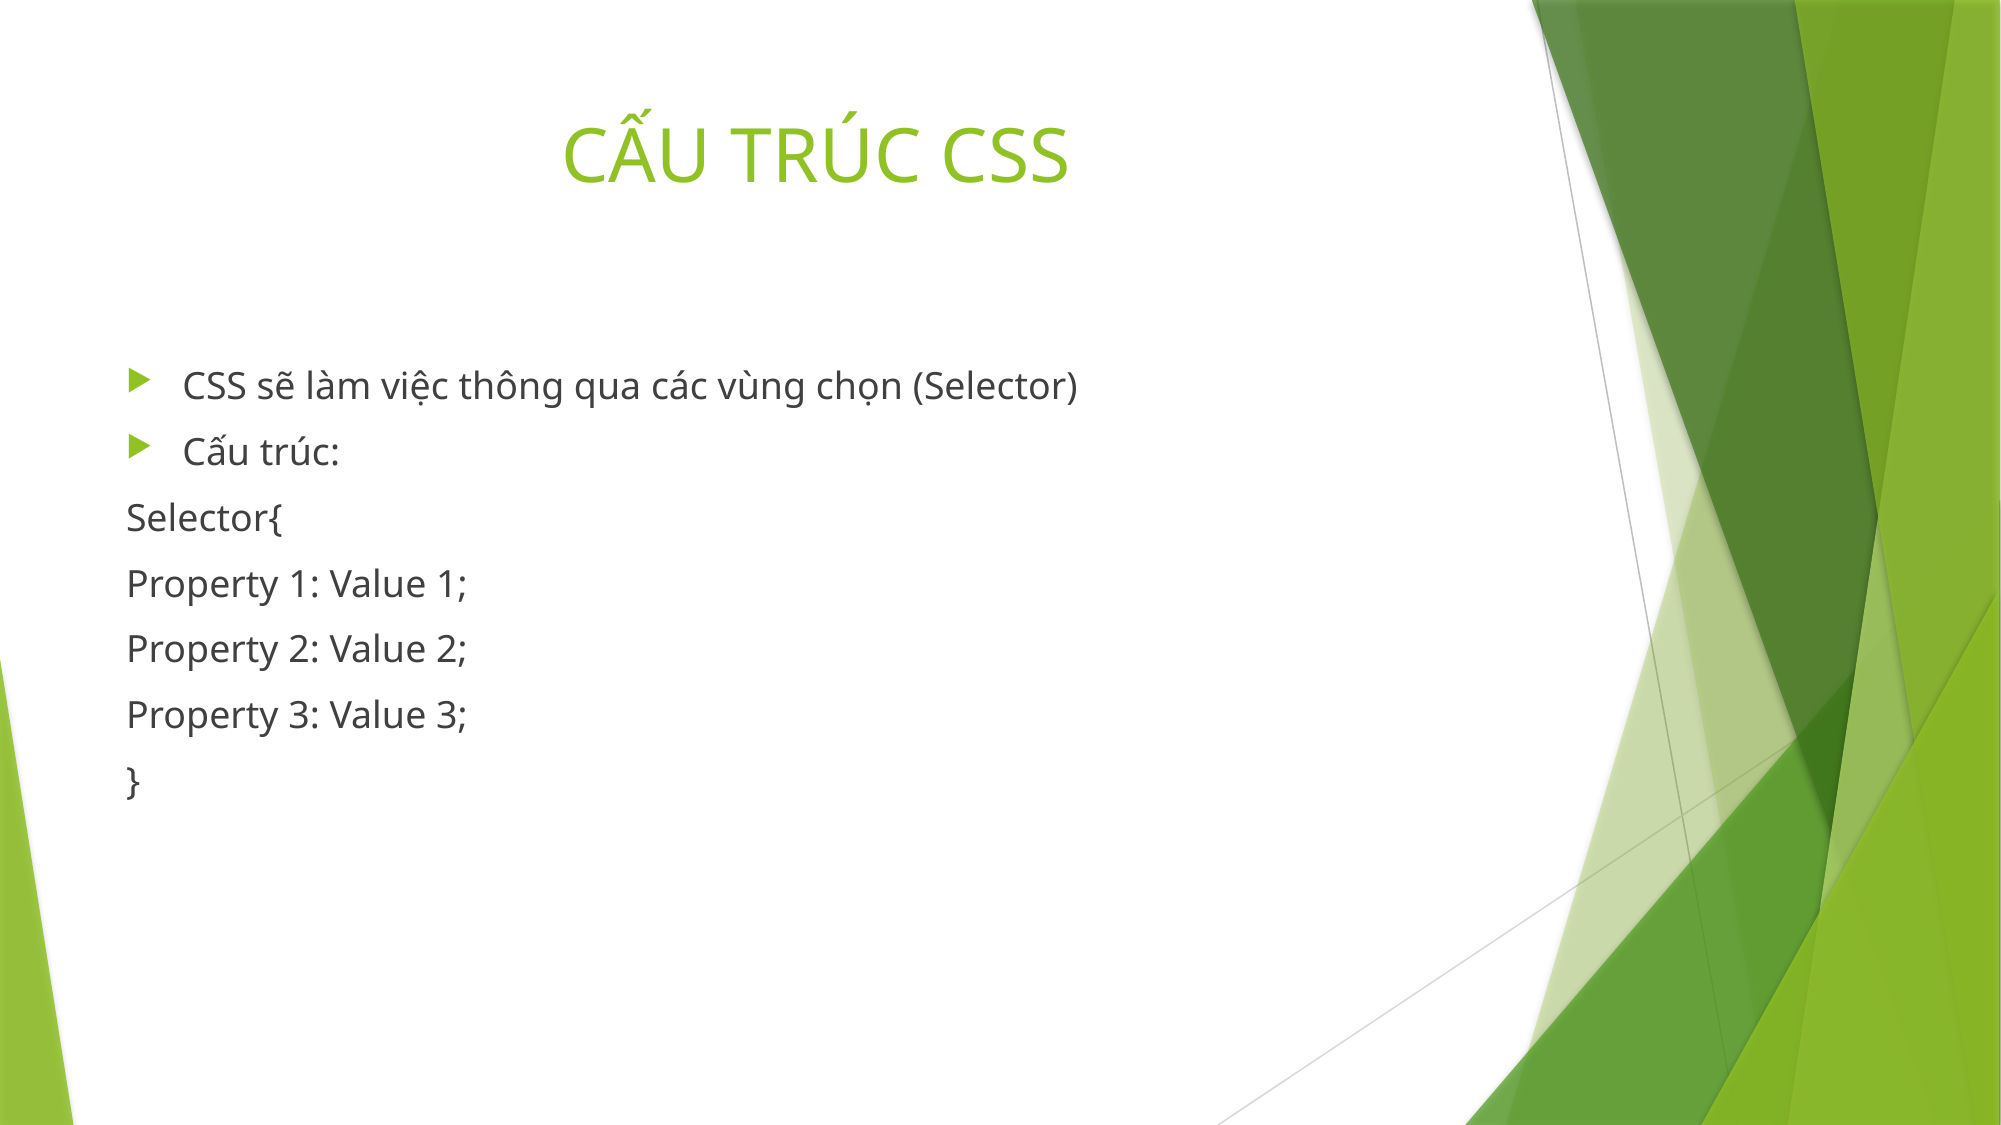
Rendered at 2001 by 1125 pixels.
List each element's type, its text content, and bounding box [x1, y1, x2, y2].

title CẤU TRÚC CSS [111, 99, 1522, 317]
list CSS sẽ làm việc thông qua các vùng chọn (Selector) Cấu trúc: Selector{ Property 1: Value 1; Property 2: Value 2; Property 3: Value 3; } [111, 354, 1522, 992]
